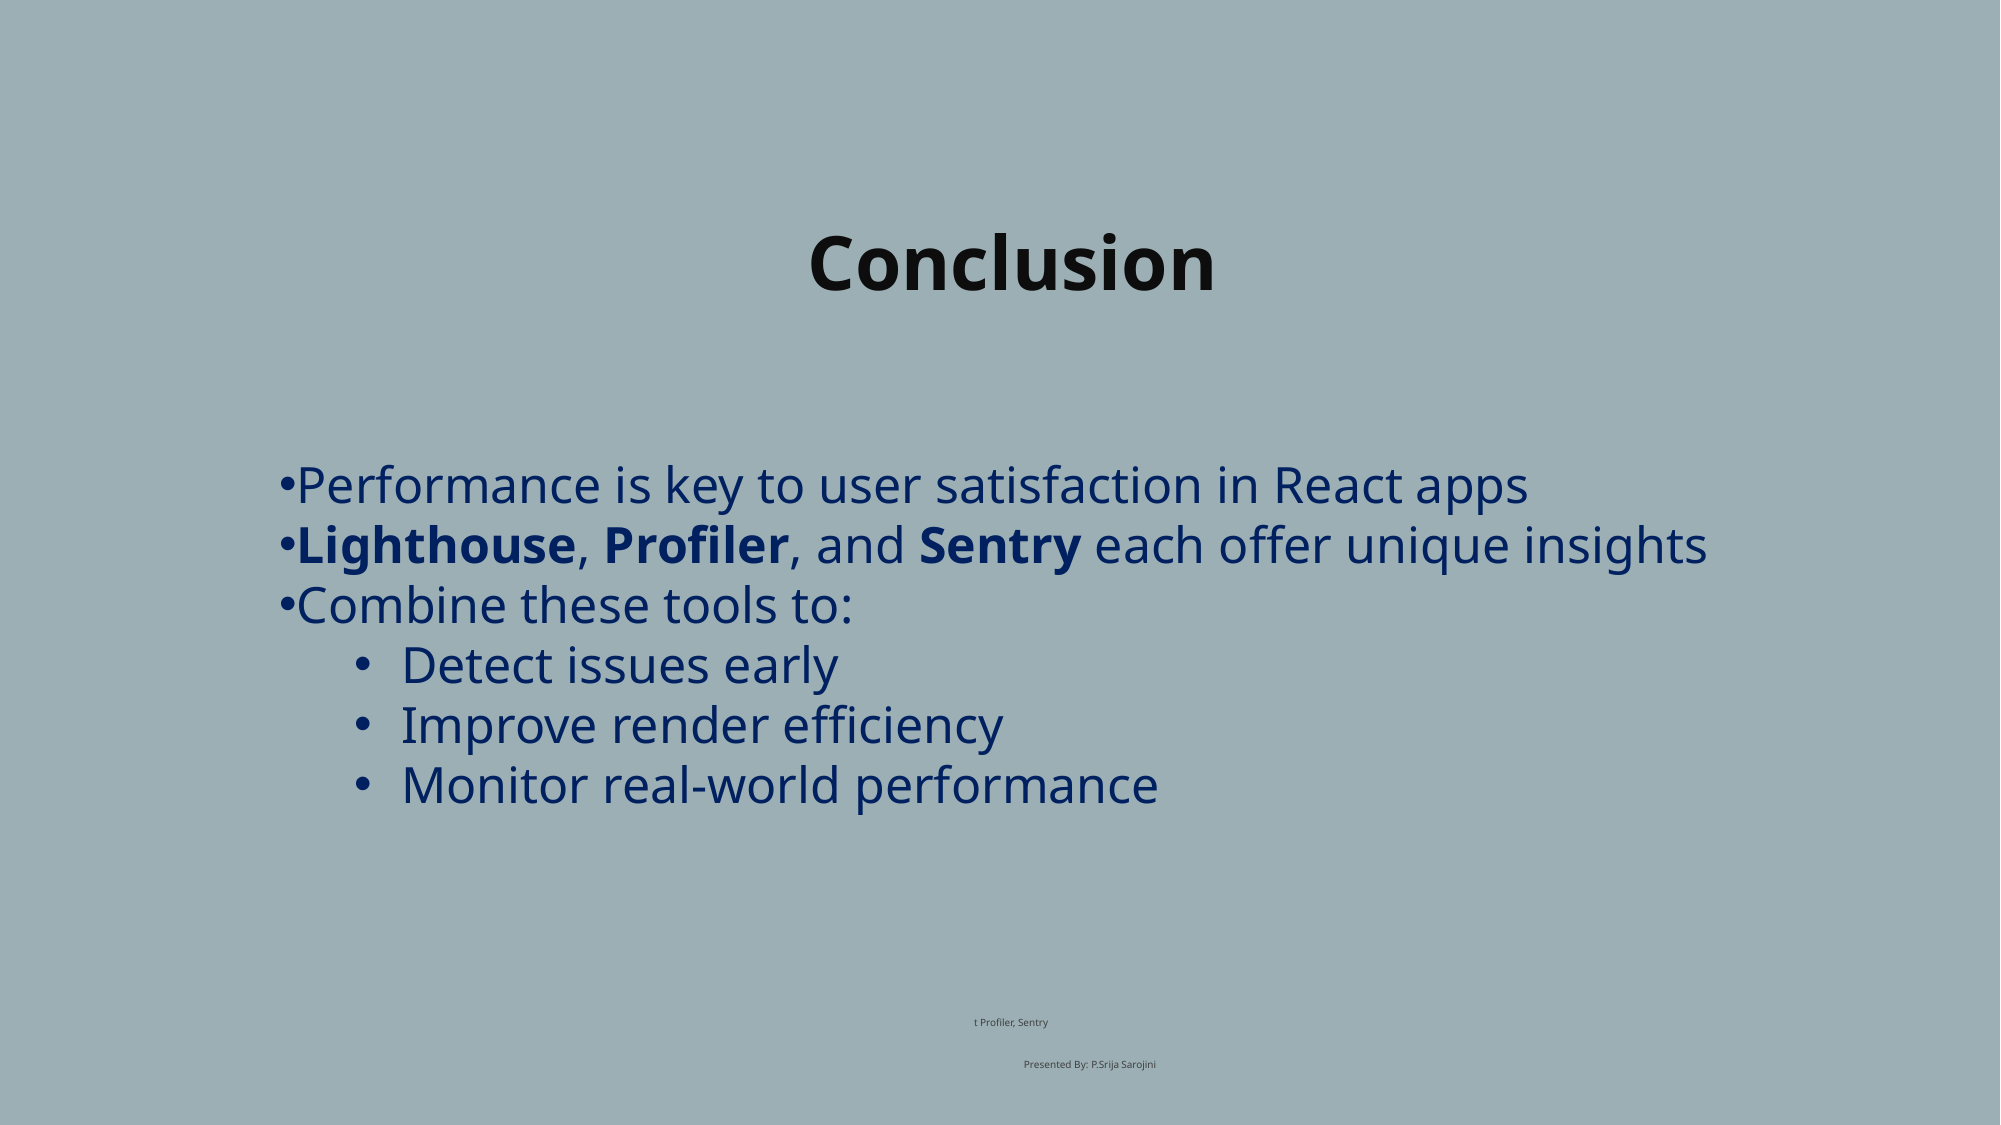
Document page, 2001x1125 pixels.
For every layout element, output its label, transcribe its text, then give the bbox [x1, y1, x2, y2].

subtitle t Profiler, Sentry Presented By: P.Srija Sarojini [0, 679, 2000, 1094]
text_box Performance is key to user satisfaction in React apps Lighthouse, Profiler, and Sentry each offer unique insights Combine these tools to: Detect issues early Improve render efficiency Monitor real-world performance [264, 445, 1858, 821]
text_box Conclusion [792, 207, 1256, 313]
